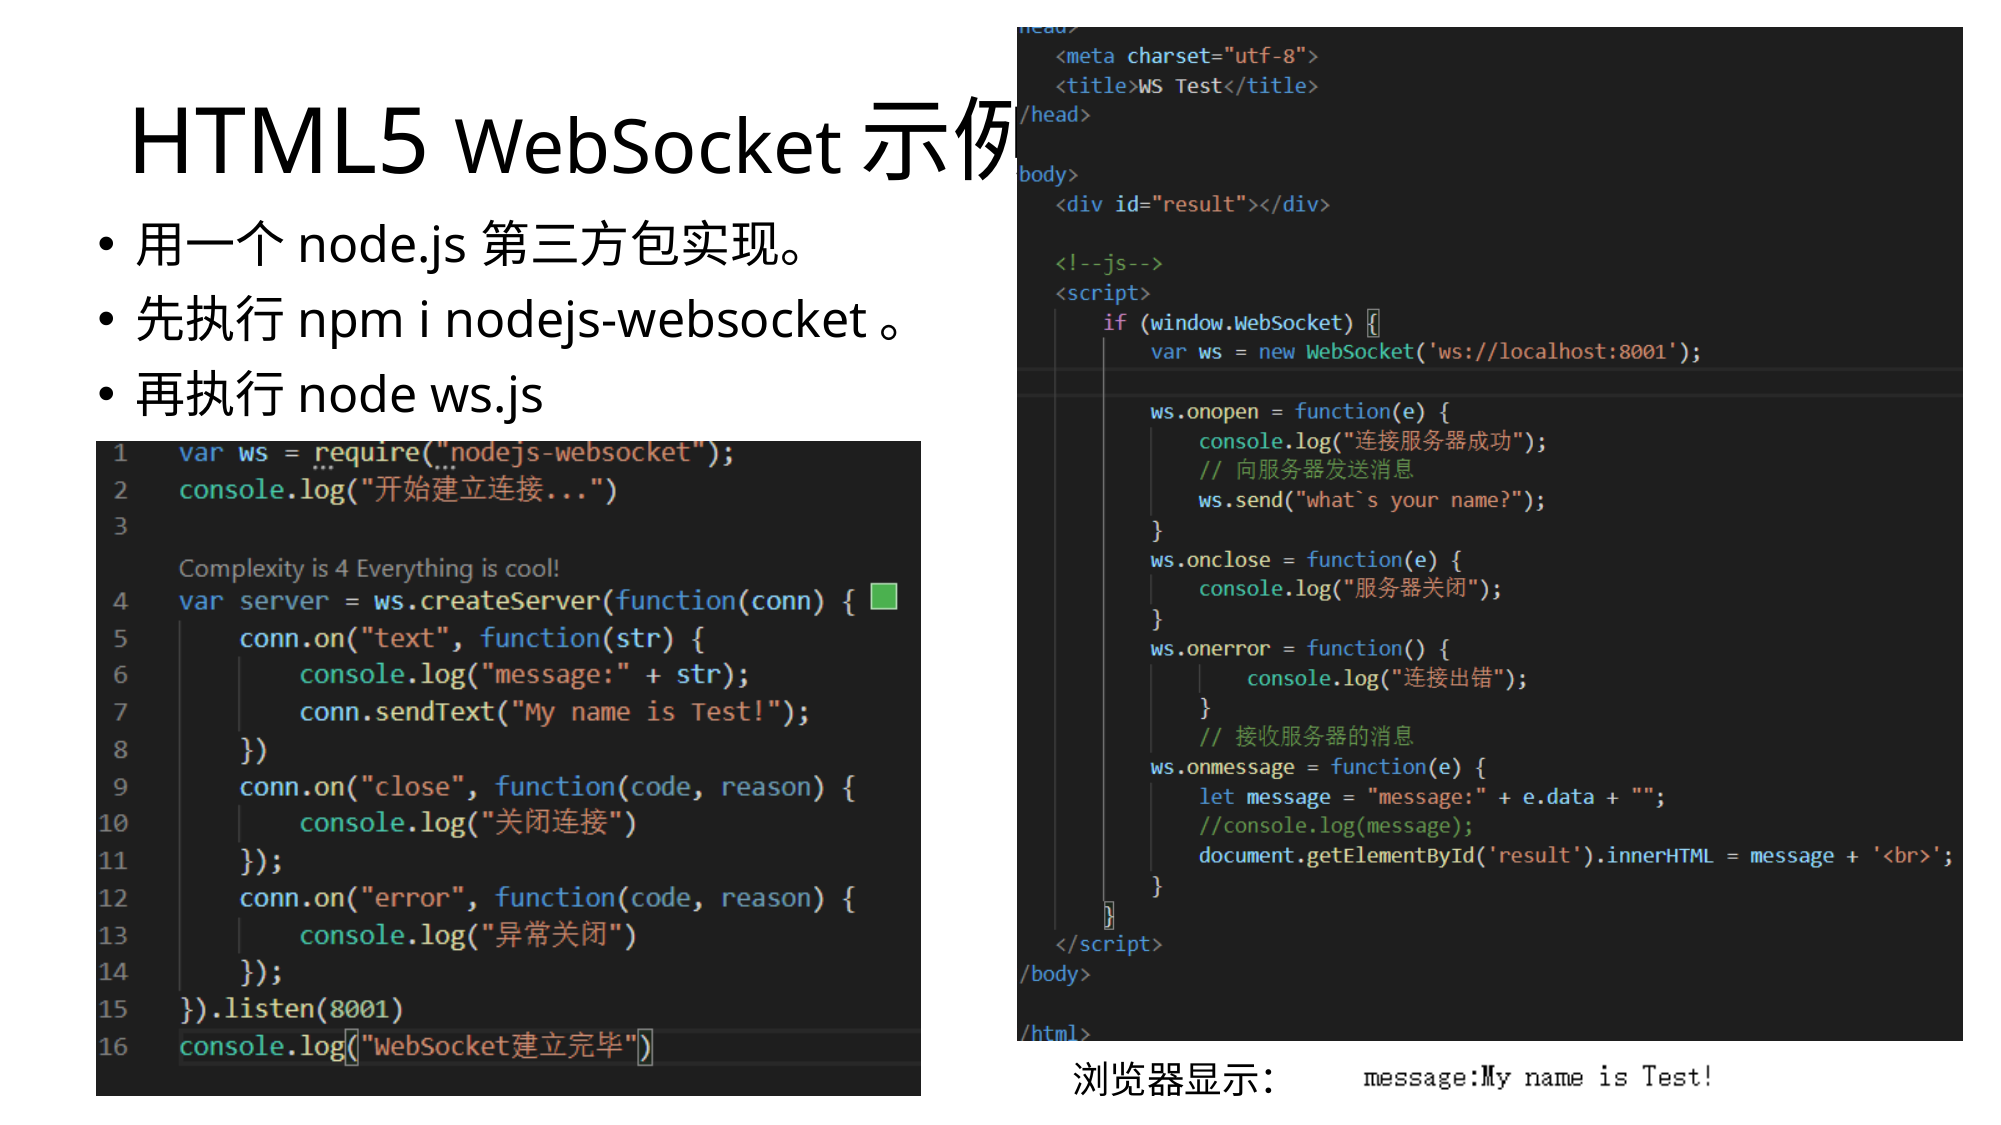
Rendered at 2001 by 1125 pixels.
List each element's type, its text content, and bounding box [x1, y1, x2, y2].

picture [1017, 27, 1963, 1041]
list 用一个node.js第三方包实现。 先执行npm i nodejs-websocket。 再执行node ws.js [82, 212, 1017, 926]
picture [96, 441, 921, 1096]
title HTML5 WebSocket示例 [112, 35, 1017, 212]
text_box 浏览器显示： [1057, 1048, 1446, 1109]
picture [1361, 1060, 1779, 1118]
